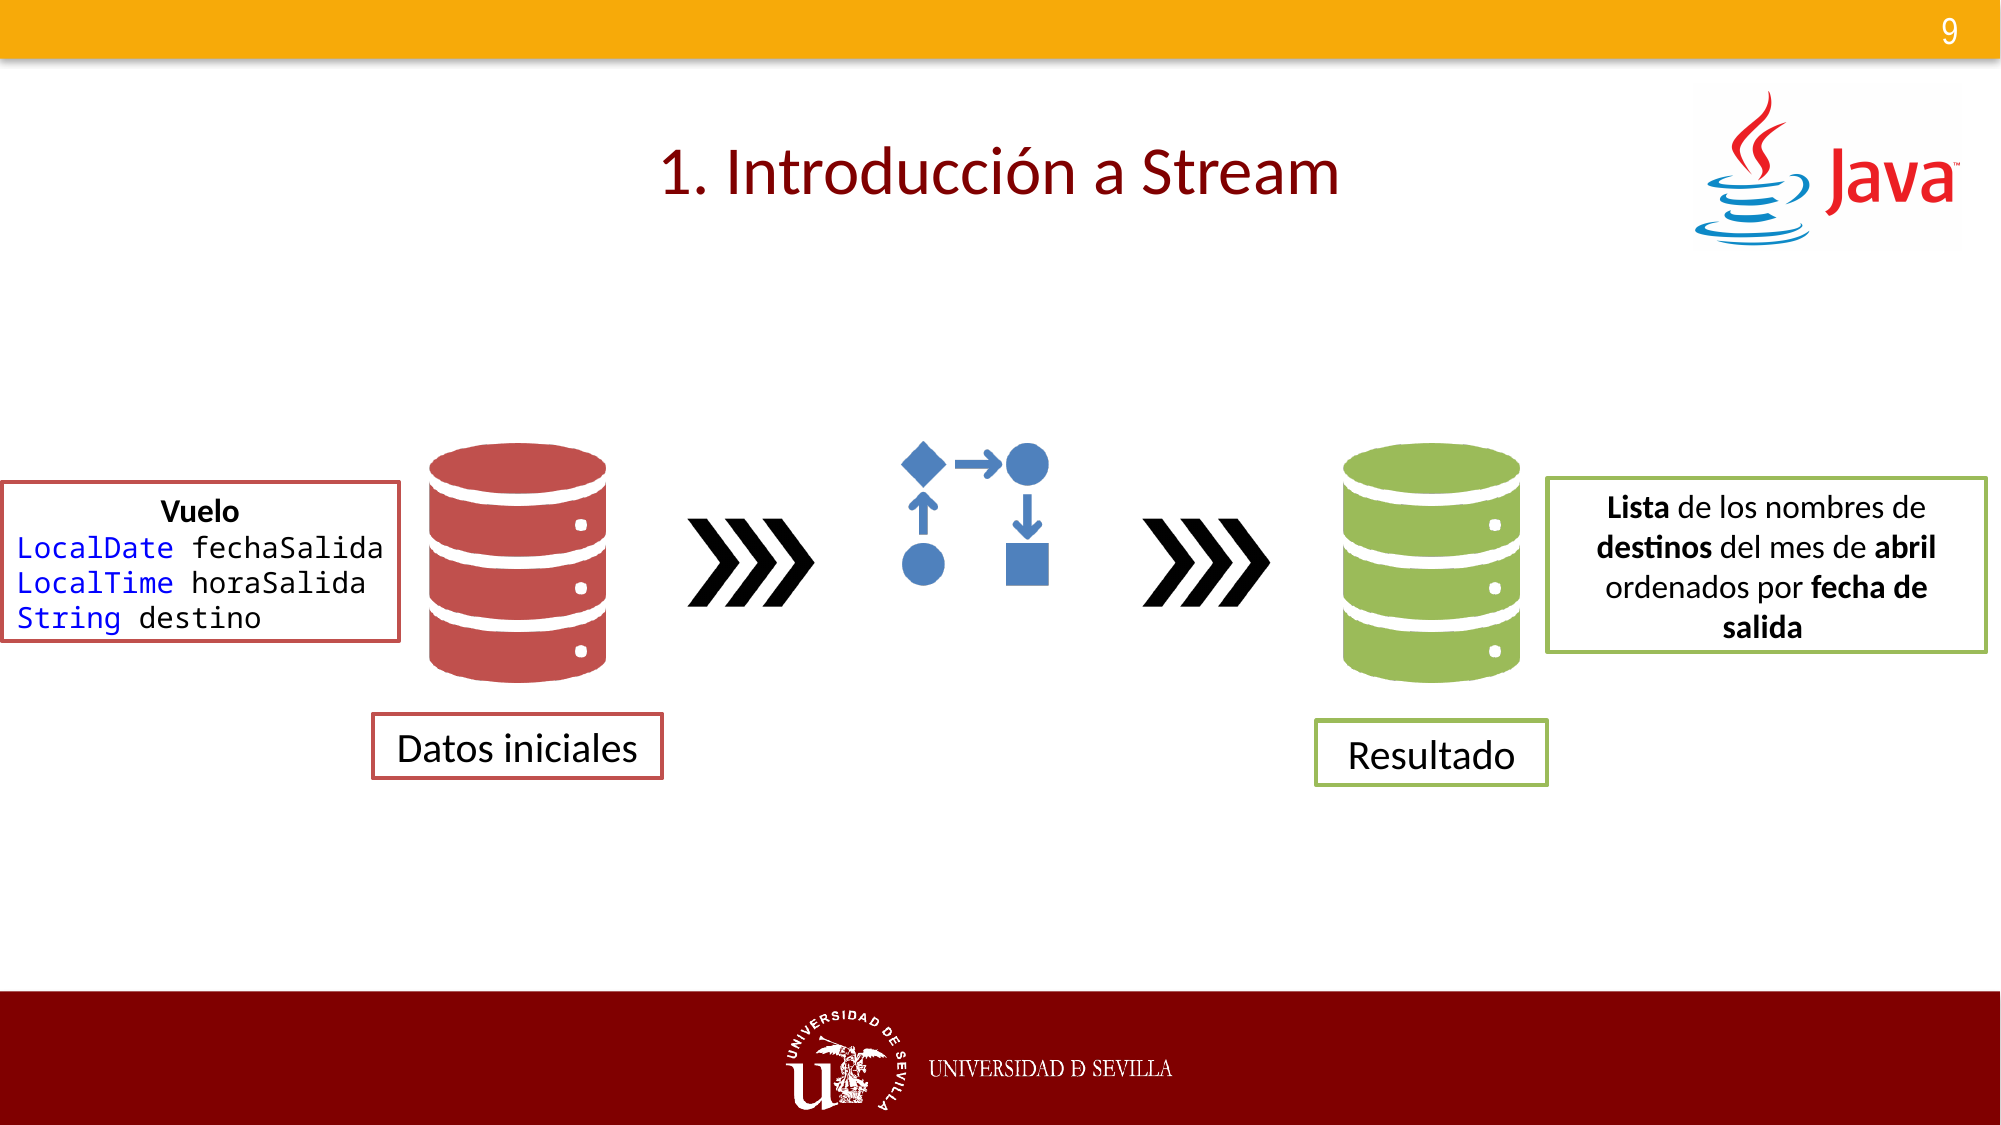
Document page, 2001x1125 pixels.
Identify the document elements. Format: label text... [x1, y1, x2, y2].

picture [1693, 83, 1962, 251]
picture [1130, 411, 1584, 714]
picture [674, 487, 826, 638]
text_box Vuelo LocalDate fechaSalida LocalTime horaSalida String destino [0, 480, 360, 643]
picture [641, 867, 1358, 1125]
picture [366, 411, 669, 714]
picture [872, 411, 1076, 615]
title 1. Introducción a Stream [99, 101, 1900, 233]
text_box Datos iniciales [371, 722, 664, 780]
text_box Lista de los nombres de destinos del mes de abril ordenados por fecha de salida [1588, 476, 1988, 654]
text_box Resultado [1314, 722, 1549, 787]
